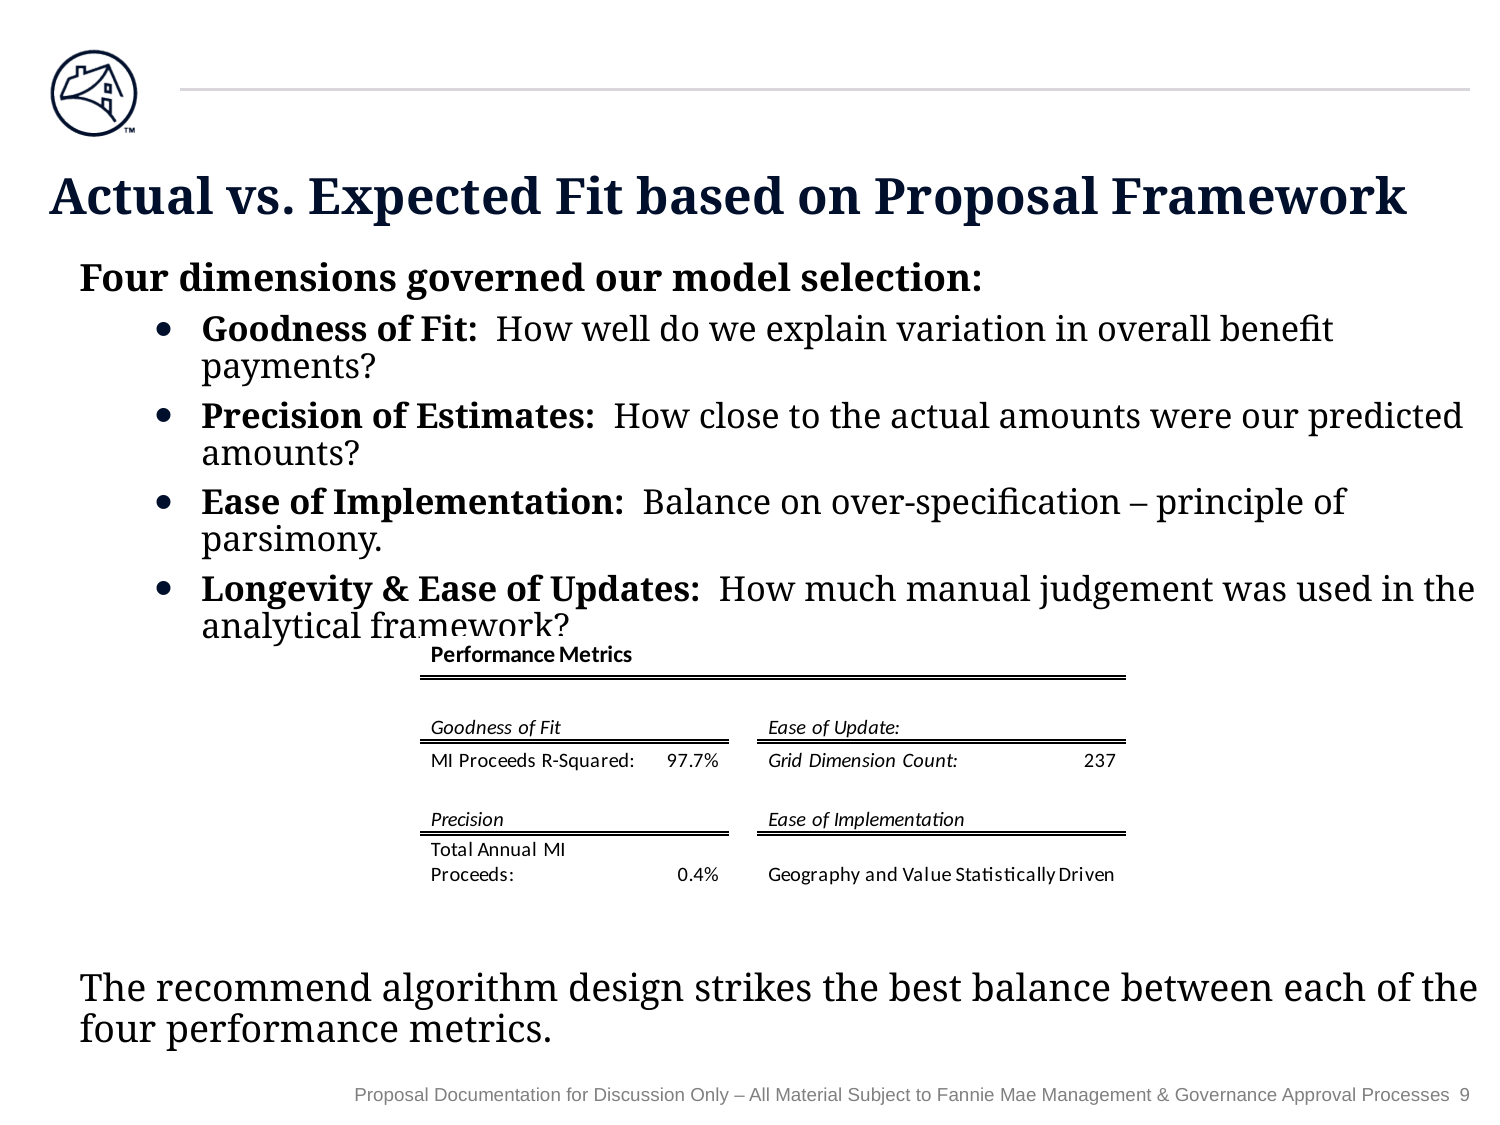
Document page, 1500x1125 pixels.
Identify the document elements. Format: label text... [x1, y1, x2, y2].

picture [13, 12, 163, 140]
list Four dimensions governed our model selection: Goodness of Fit: How well do we explain variation in overall benefit payments? Precision of Estimates: How close to the actual amounts were our predicted amounts? Ease of Implementation: Balance on over-specification – principle of parsimony. Longevity & Ease of Updates: How much manual judgement was used in the analytical framework? The recommend algorithm design strikes the best balance between each of the four performance metrics. [79, 251, 1500, 532]
title Actual vs. Expected Fit based on Proposal Framework [49, 163, 1467, 285]
picture [419, 635, 1397, 918]
